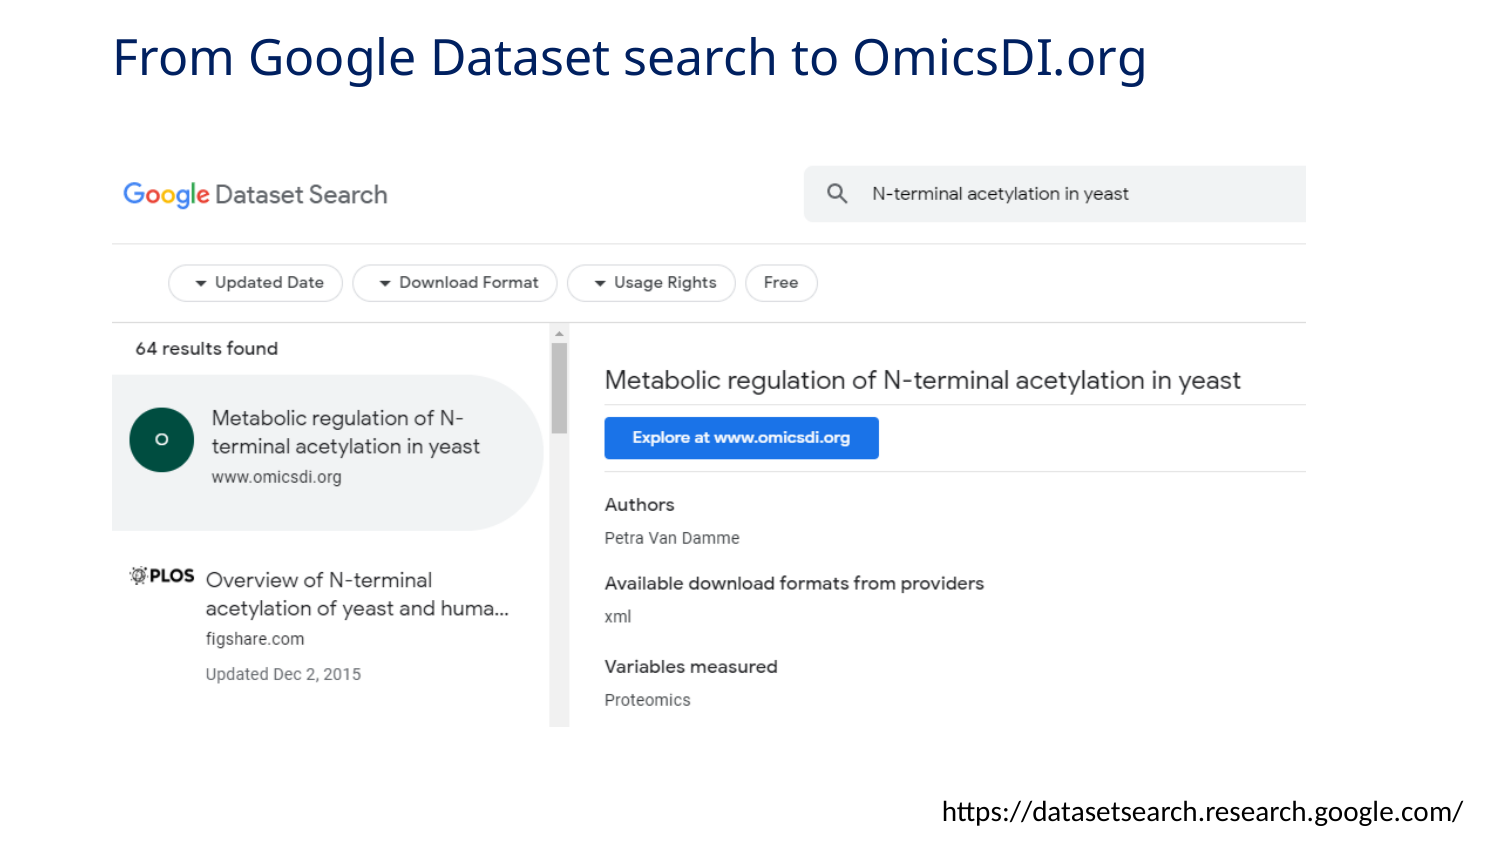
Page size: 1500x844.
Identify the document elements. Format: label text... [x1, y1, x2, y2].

title From Google Dataset search to OmicsDI.org [112, 25, 1407, 87]
text_box https://datasetsearch.research.google.com/ [930, 786, 1500, 833]
picture [112, 160, 1306, 727]
